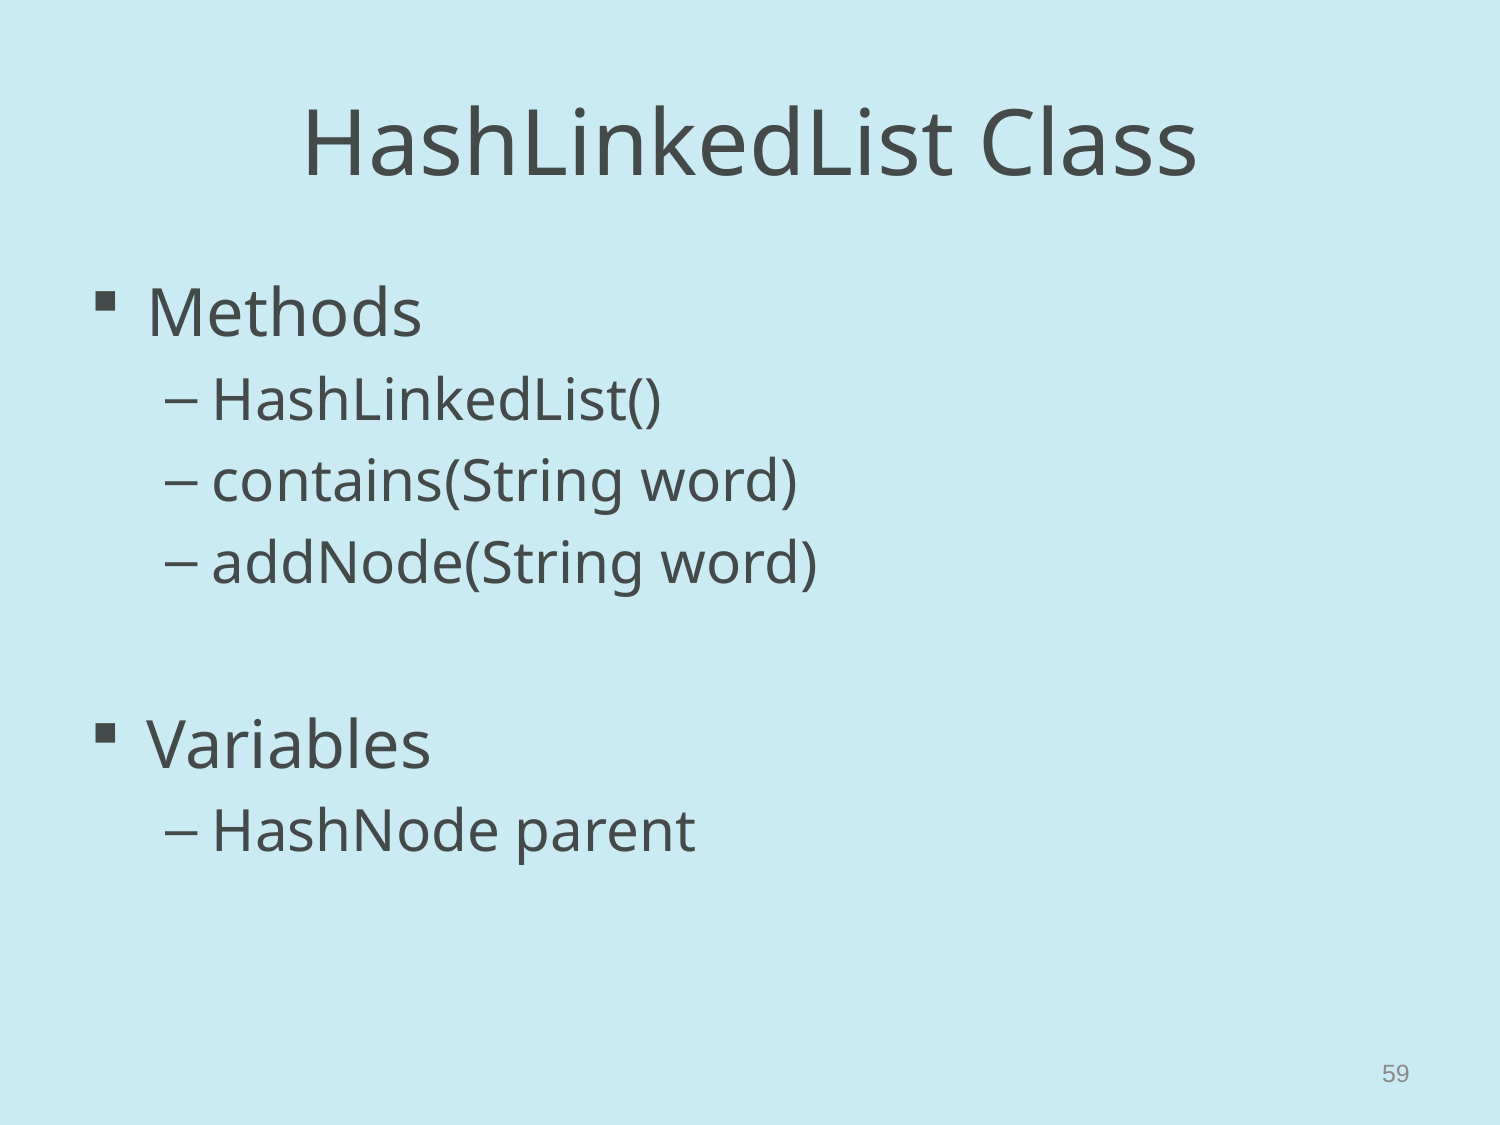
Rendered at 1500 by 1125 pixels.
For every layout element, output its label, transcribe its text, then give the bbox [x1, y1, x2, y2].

slide_number 59 [1074, 1042, 1425, 1103]
title HashLinkedList Class [75, 45, 1425, 233]
list Methods HashLinkedList() contains(String word) addNode(String word) Variables HashNode parent [75, 262, 1425, 1005]
